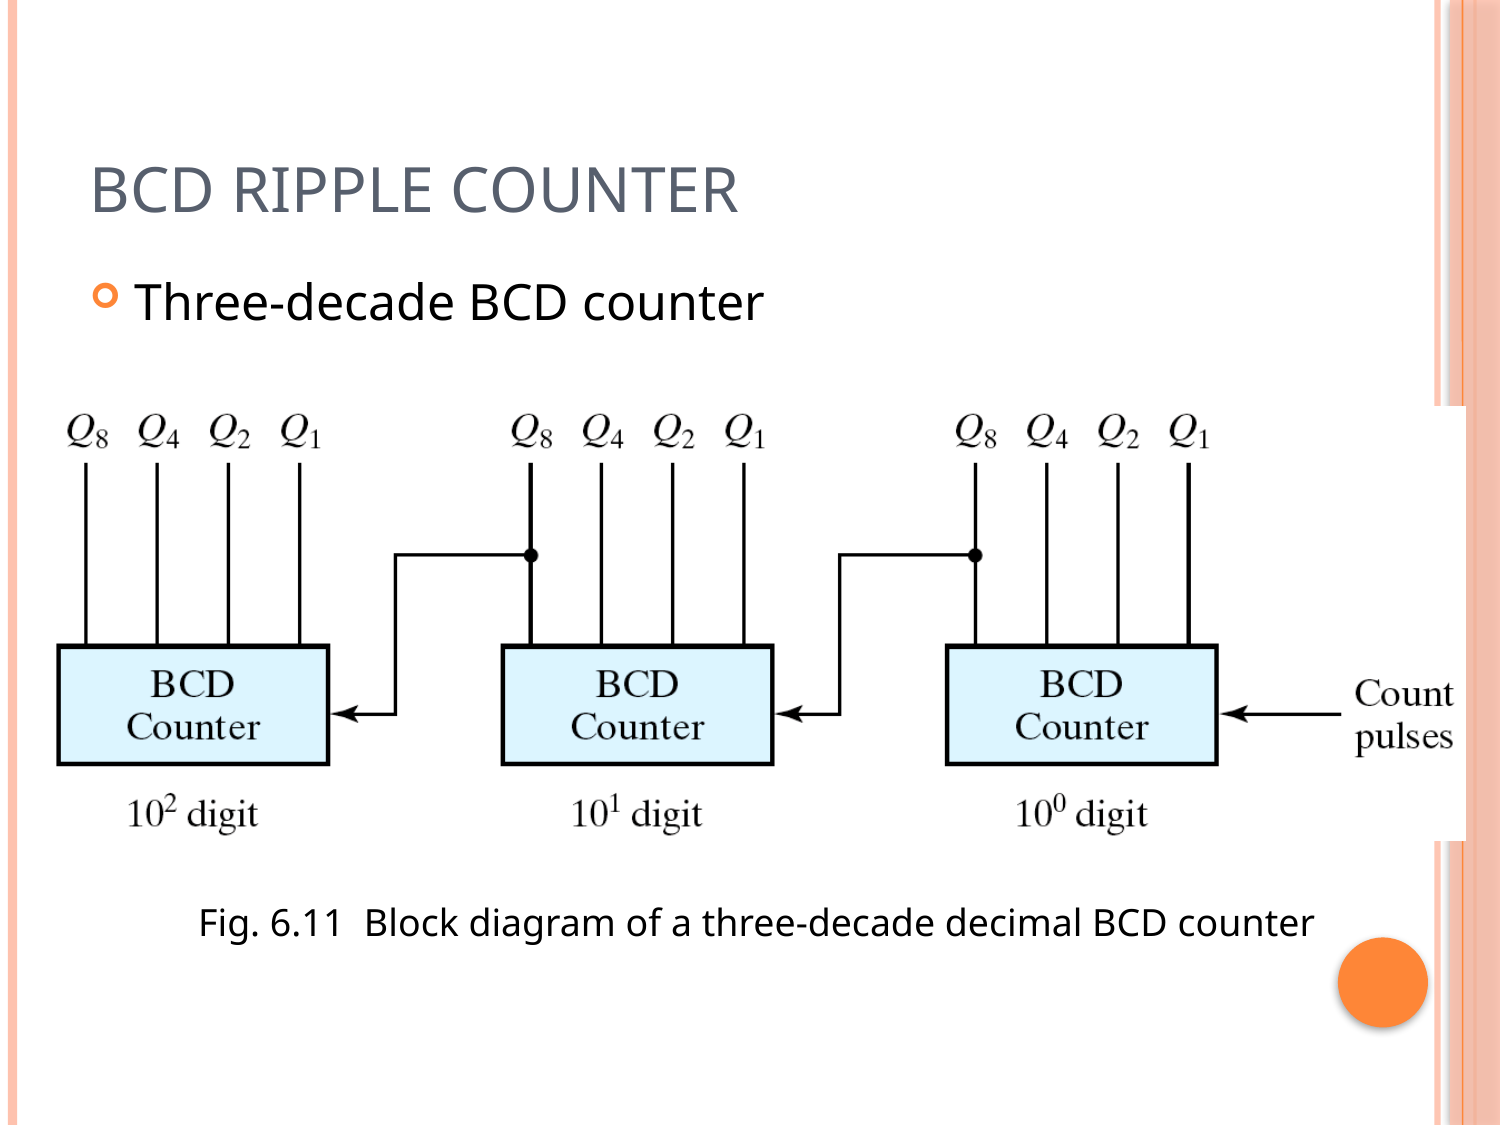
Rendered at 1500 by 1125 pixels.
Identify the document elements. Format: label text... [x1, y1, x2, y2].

list Three-decade BCD counter [75, 262, 1338, 403]
picture [51, 406, 1467, 841]
text_box Fig. 6.11 Block diagram of a three-decade decimal BCD counter [142, 891, 1372, 951]
list Three-decade BCD counter [75, 850, 1338, 1062]
title BCD Ripple Counter [75, 45, 1338, 233]
